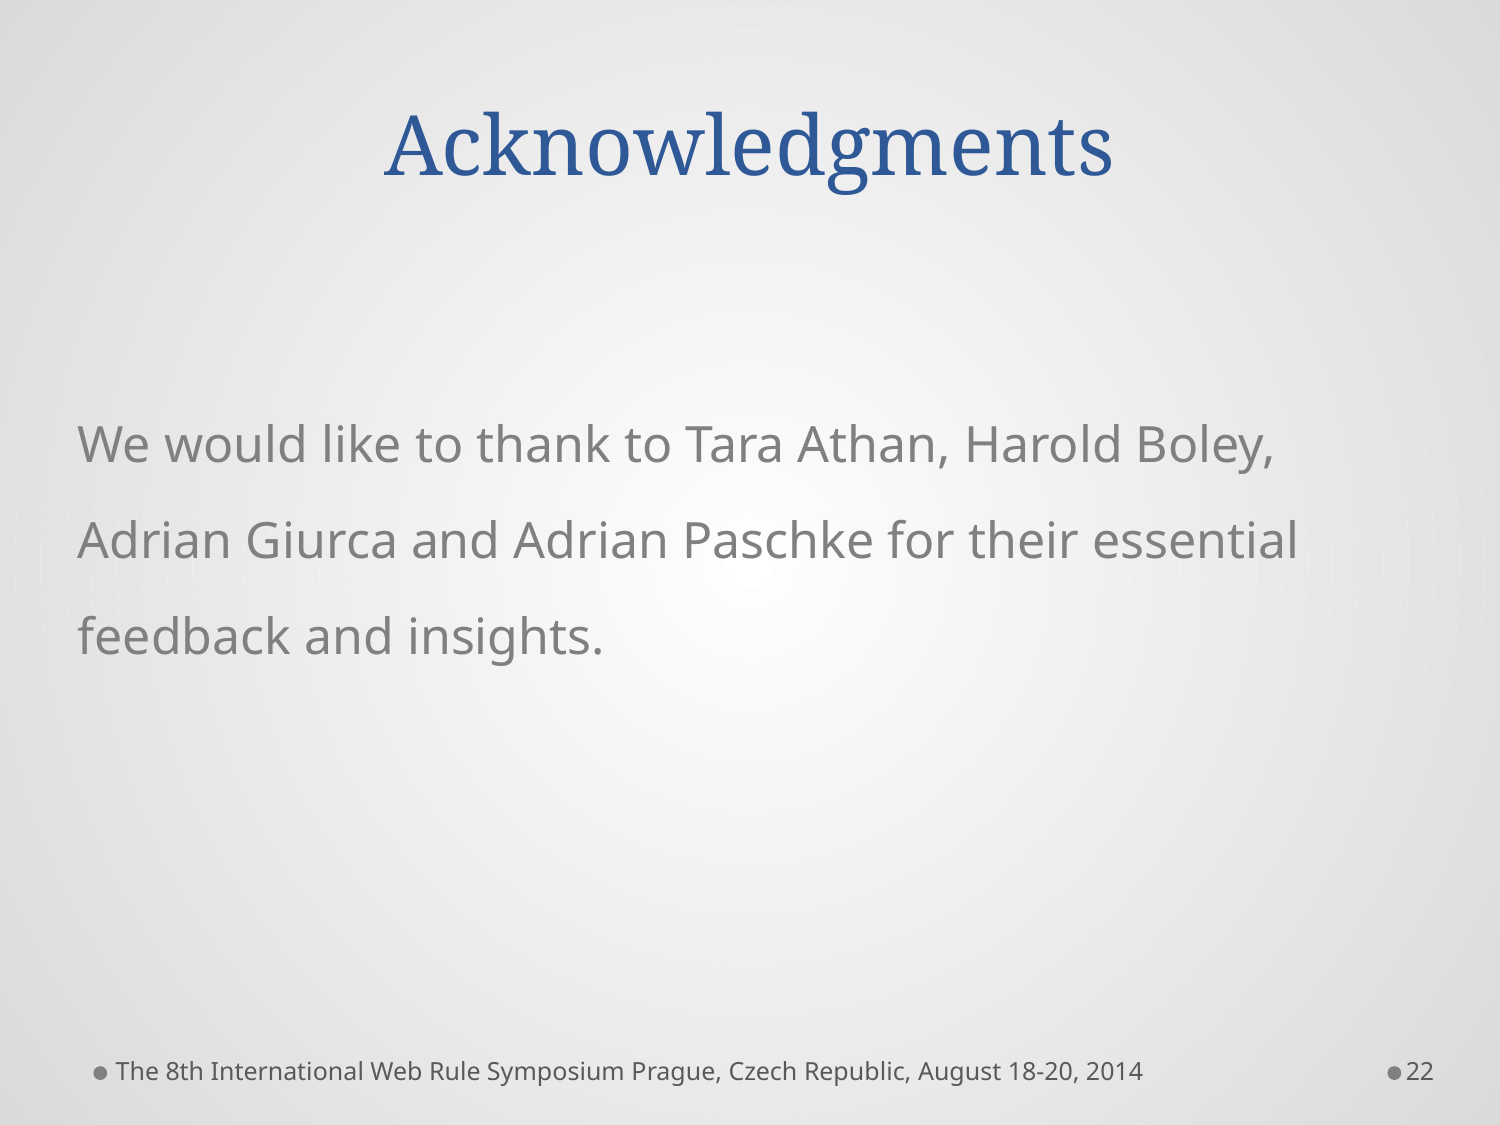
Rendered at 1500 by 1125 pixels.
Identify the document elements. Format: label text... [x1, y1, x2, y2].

footer The 8th International Web Rule Symposium Prague, Czech Republic, August 18-20, 2014 [108, 1042, 1188, 1103]
list We would like to thank to Tara Athan, Harold Boley, Adrian Giurca and Adrian Paschke for their essential feedback and insights. [62, 368, 1450, 716]
slide_number 22 [1401, 1042, 1494, 1103]
title Acknowledgments [75, 37, 1425, 200]
